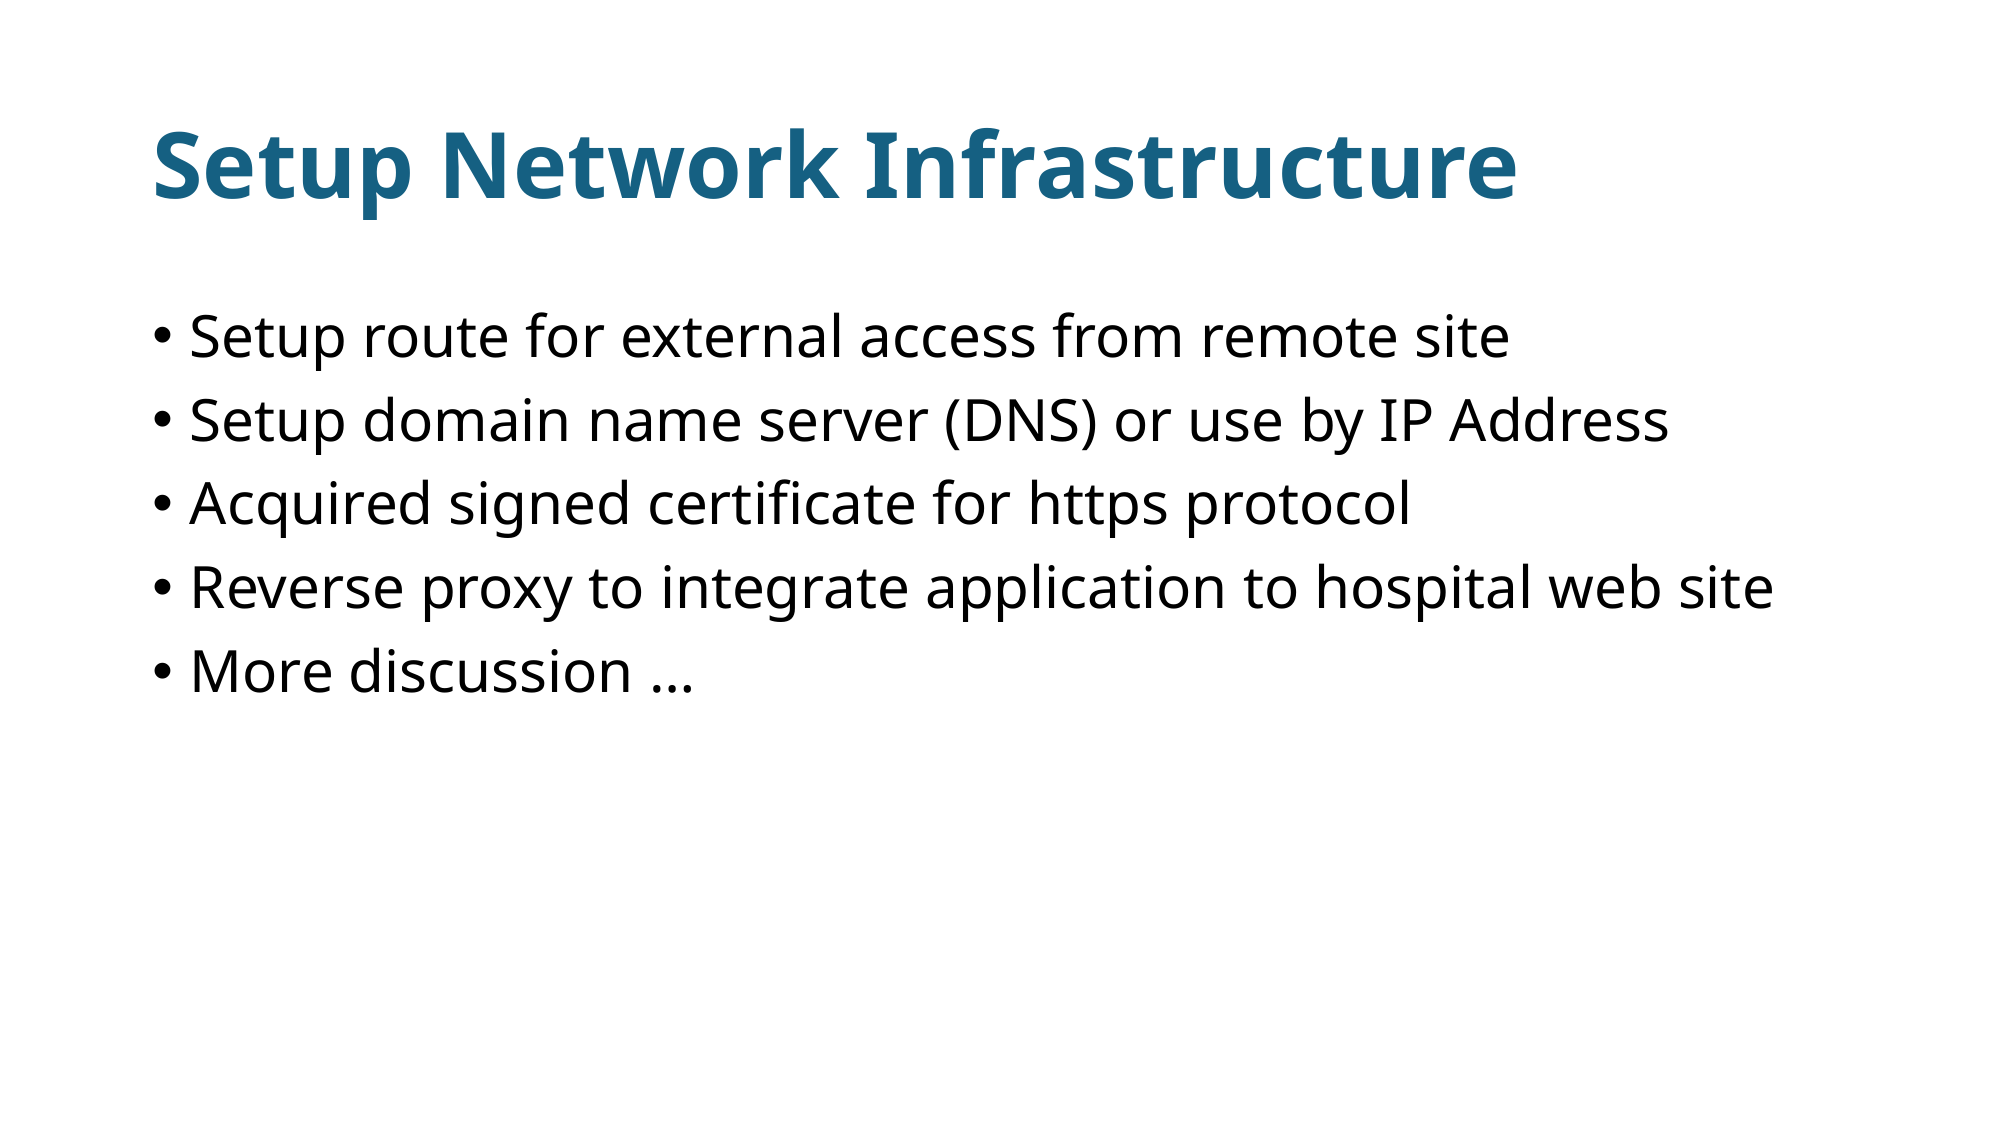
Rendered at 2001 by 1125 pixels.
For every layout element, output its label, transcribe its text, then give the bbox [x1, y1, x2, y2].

title Setup Network Infrastructure [137, 59, 1863, 278]
list Setup route for external access from remote site Setup domain name server (DNS) or use by IP Address Acquired signed certificate for https protocol Reverse proxy to integrate application to hospital web site More discussion … [137, 299, 1863, 1014]
